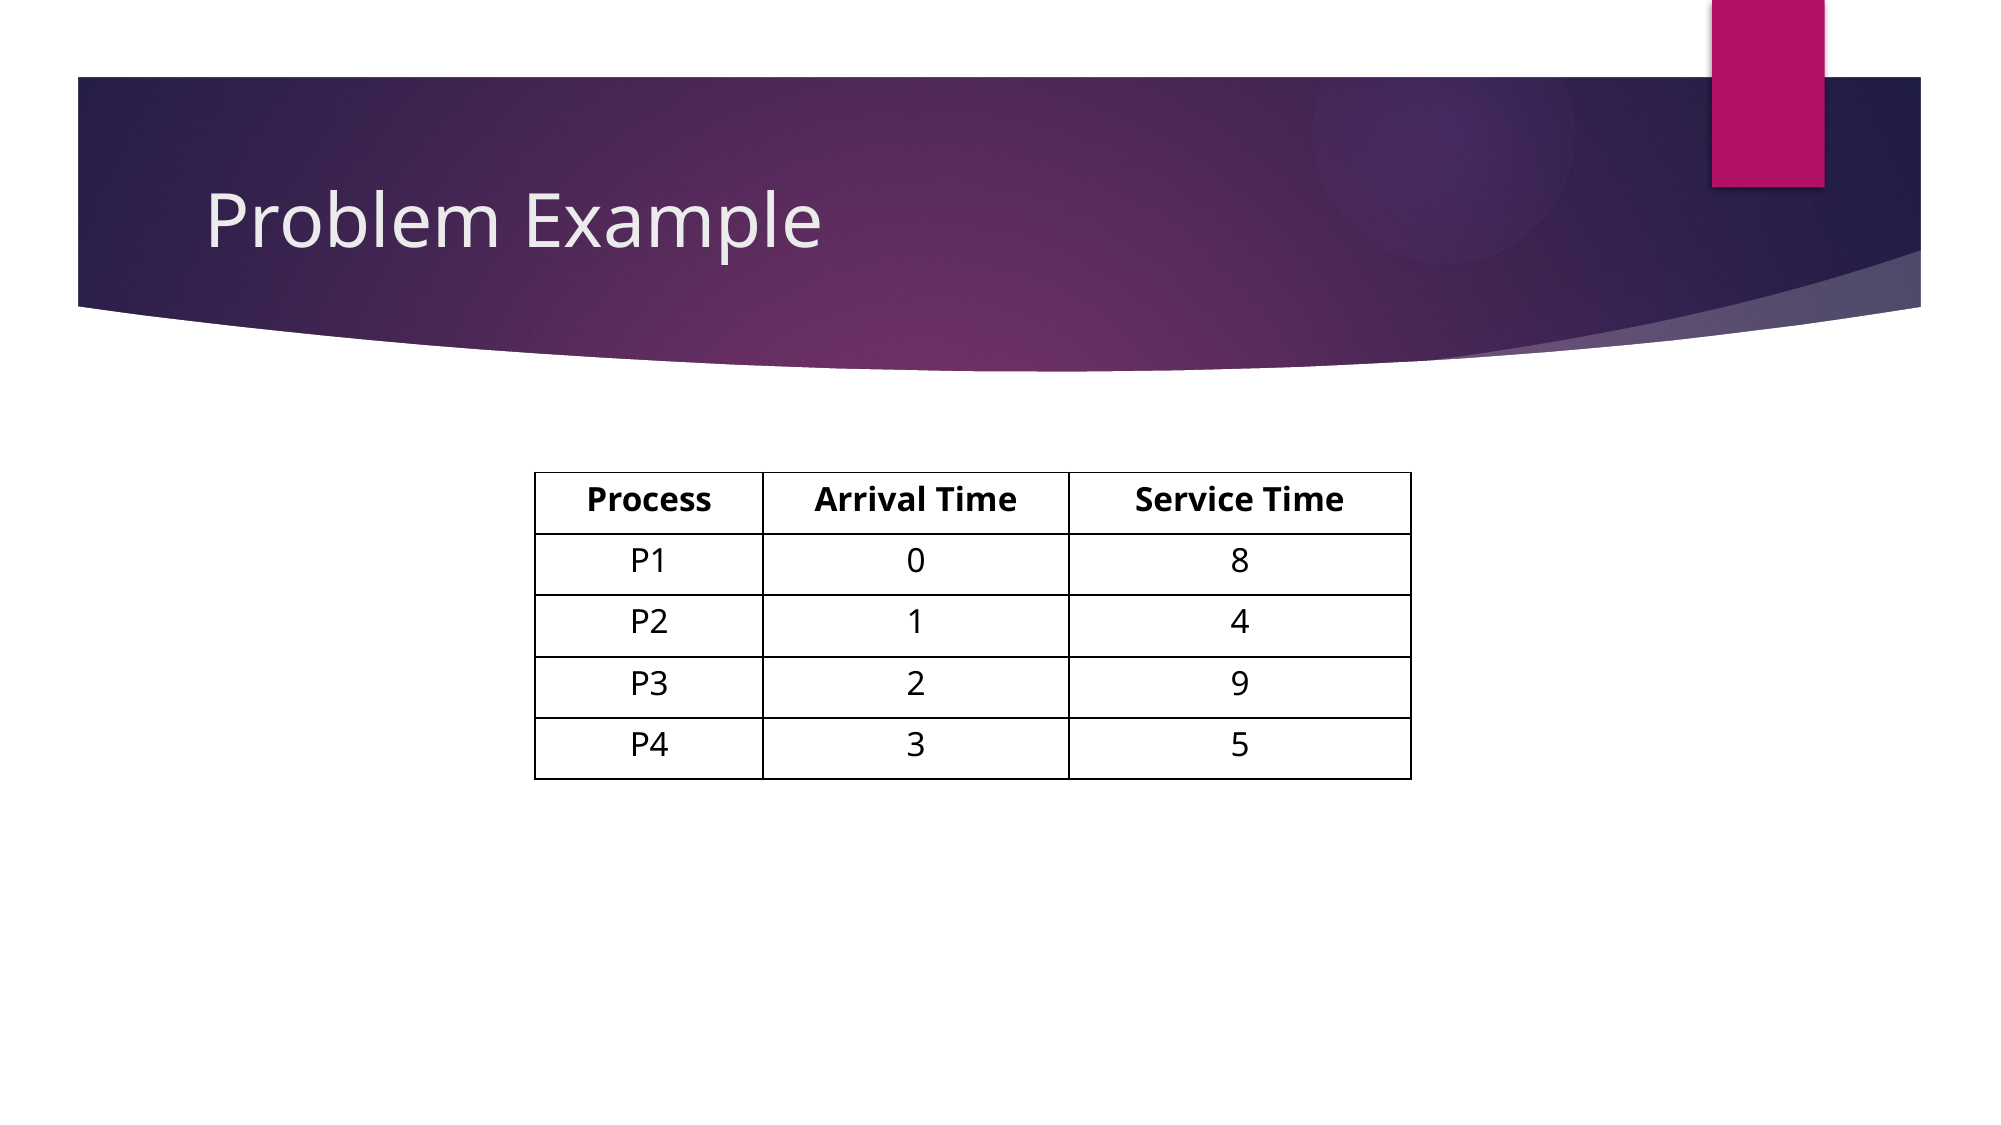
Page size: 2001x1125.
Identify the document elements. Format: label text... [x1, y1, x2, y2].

table_cell 8 [1070, 535, 1410, 594]
title Problem Example [189, 159, 1627, 276]
table_header Arrival Time [764, 473, 1068, 533]
table_cell P4 [536, 719, 762, 778]
table_cell 2 [764, 658, 1068, 717]
table_cell 0 [764, 535, 1068, 594]
table_header Service Time [1070, 473, 1410, 533]
table_header Process [536, 473, 762, 533]
table_cell 1 [764, 596, 1068, 656]
table_cell 3 [764, 719, 1068, 778]
table_cell P3 [536, 658, 762, 717]
table_cell P1 [536, 535, 762, 594]
table_cell 4 [1070, 596, 1410, 656]
table_cell P2 [536, 596, 762, 656]
table_cell 5 [1070, 719, 1410, 778]
table_cell 9 [1070, 658, 1410, 717]
